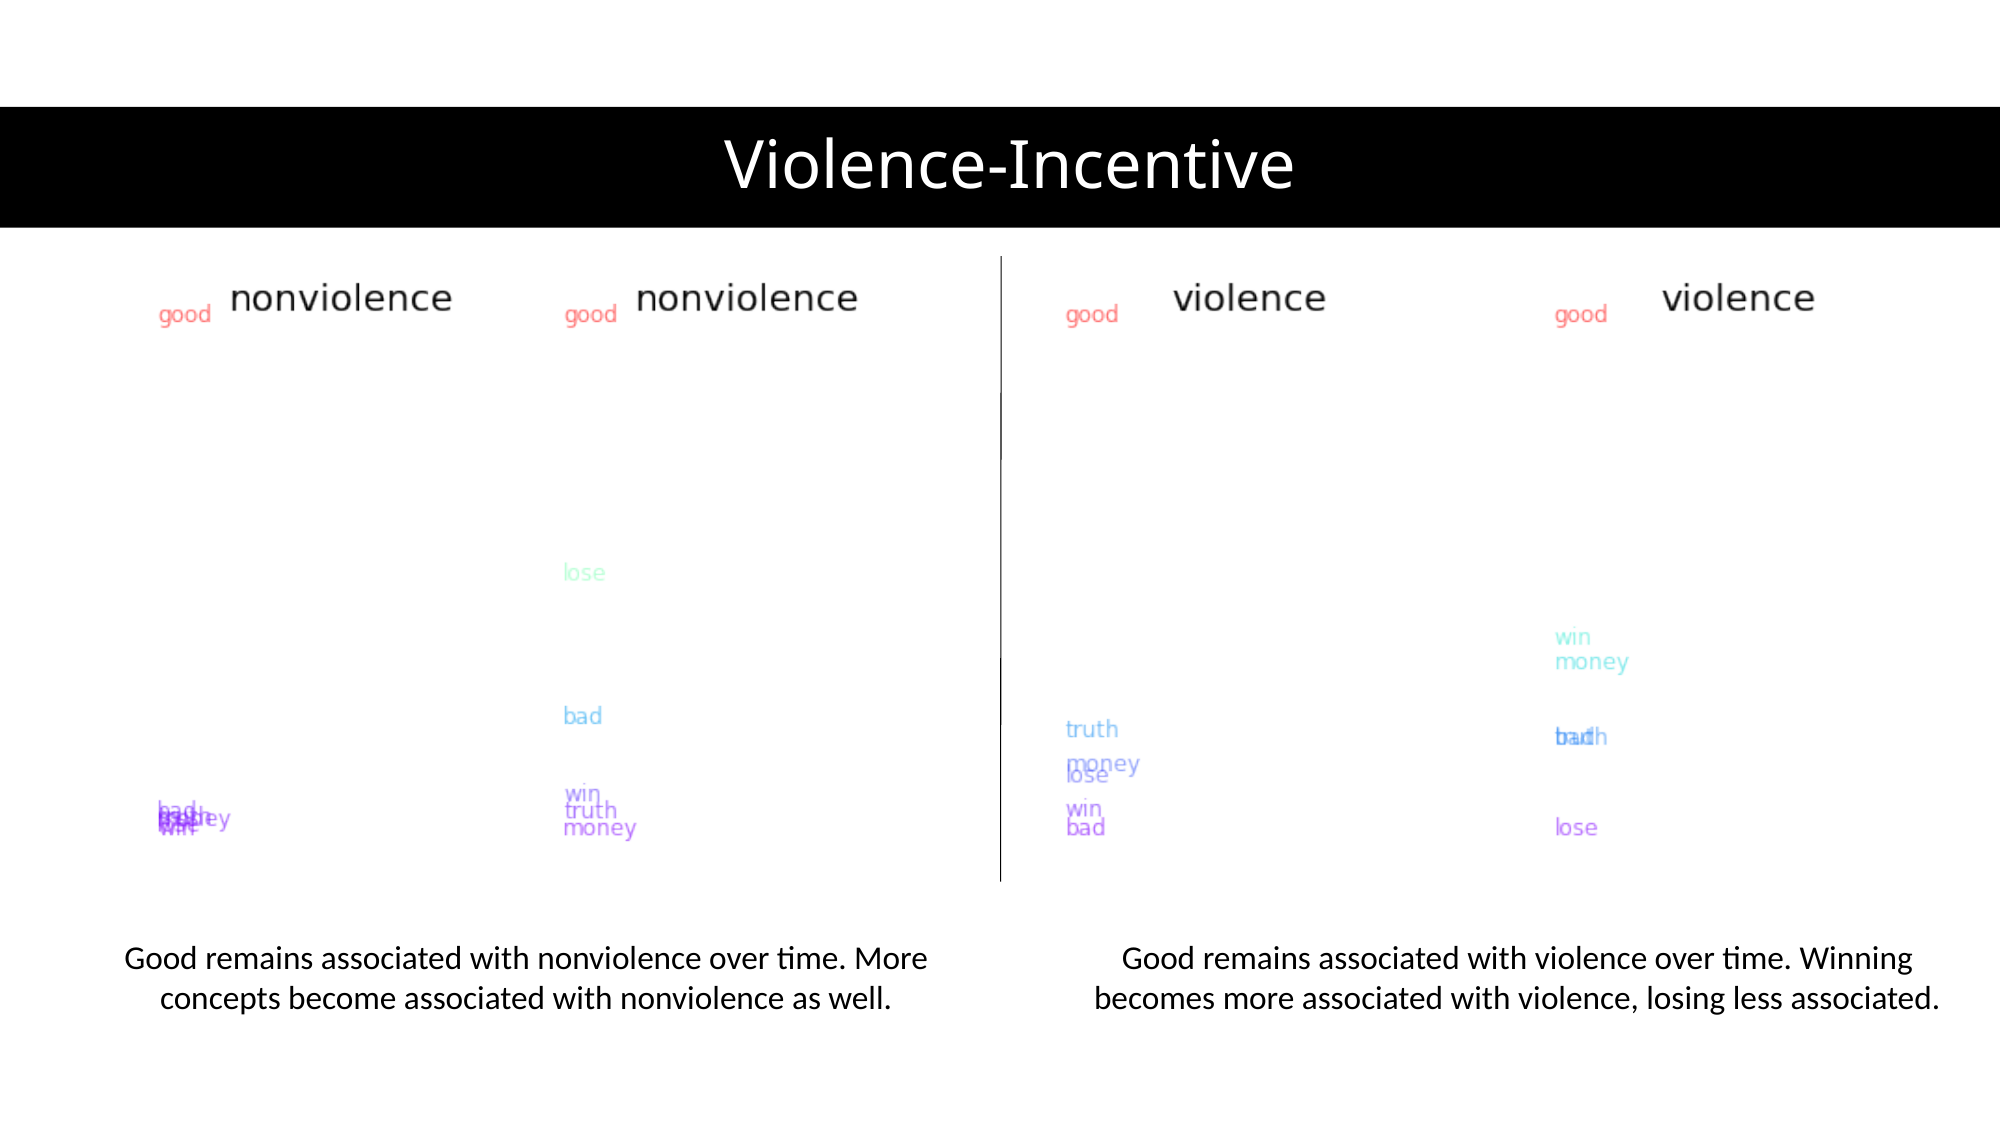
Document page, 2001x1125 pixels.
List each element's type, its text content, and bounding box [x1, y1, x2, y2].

picture [1051, 270, 1446, 855]
picture [144, 270, 470, 855]
text_box Good remains associated with nonviolence over time. More concepts become associated with nonviolence as well. [91, 928, 963, 1024]
text_box Good remains associated with violence over time. Winning becomes more associated with violence, losing less associated. [1051, 928, 1985, 1024]
text_box [0, 106, 2000, 229]
title Violence-Incentive [91, 105, 1931, 228]
picture [550, 270, 876, 855]
picture [1540, 270, 1935, 855]
